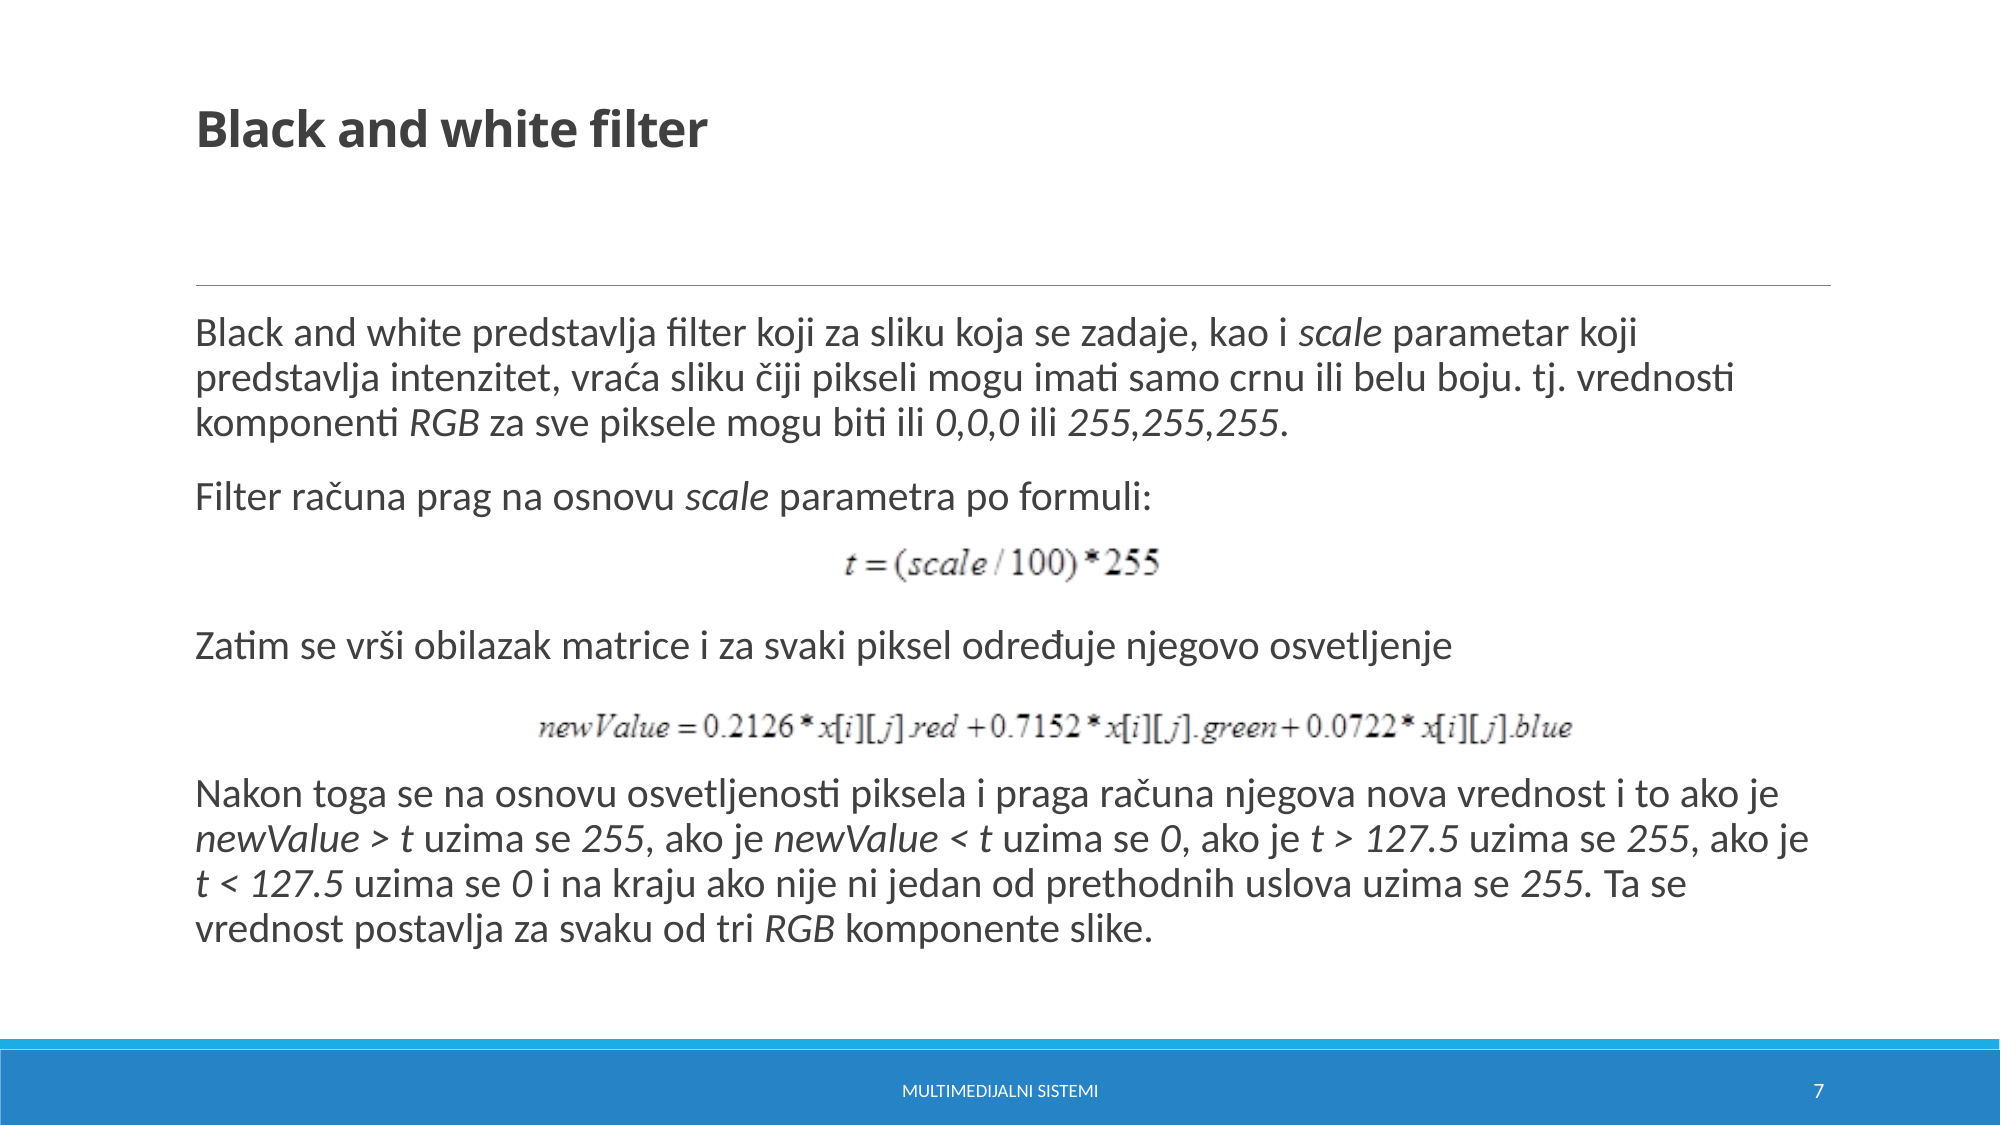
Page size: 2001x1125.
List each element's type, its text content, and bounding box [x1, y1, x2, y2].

slide_number 7 [1624, 1059, 1840, 1120]
picture [535, 708, 1580, 756]
list Black and white predstavlja filter koji za sliku koja se zadaje, kao i scale parametar koji predstavlja intenzitet, vraća sliku čiji pikseli mogu imati samo crnu ili belu boju. tj. vrednosti komponenti RGB za sve piksele mogu biti ili 0,0,0 ili 255,255,255. Filter računa prag na osnovu scale parametra po formuli: Zatim se vrši obilazak matrice i za svaki piksel određuje njegovo osvetljenje Nakon toga se na osnovu osvetljenosti piksela i praga računa njegova nova vrednost i to ako je newValue > t uzima se 255, ako je newValue < t uzima se 0, ako je t > 127.5 uzima se 255, ako je t < 127.5 uzima se 0 i na kraju ako nije ni jedan od prethodnih uslova uzima se 255. Ta se vrednost postavlja za svaku od tri RGB komponente slike. [180, 302, 1830, 965]
title Black and white filter [180, 47, 1830, 285]
picture [840, 541, 1170, 595]
footer Multimedijalni sistemi [604, 1059, 1396, 1120]
